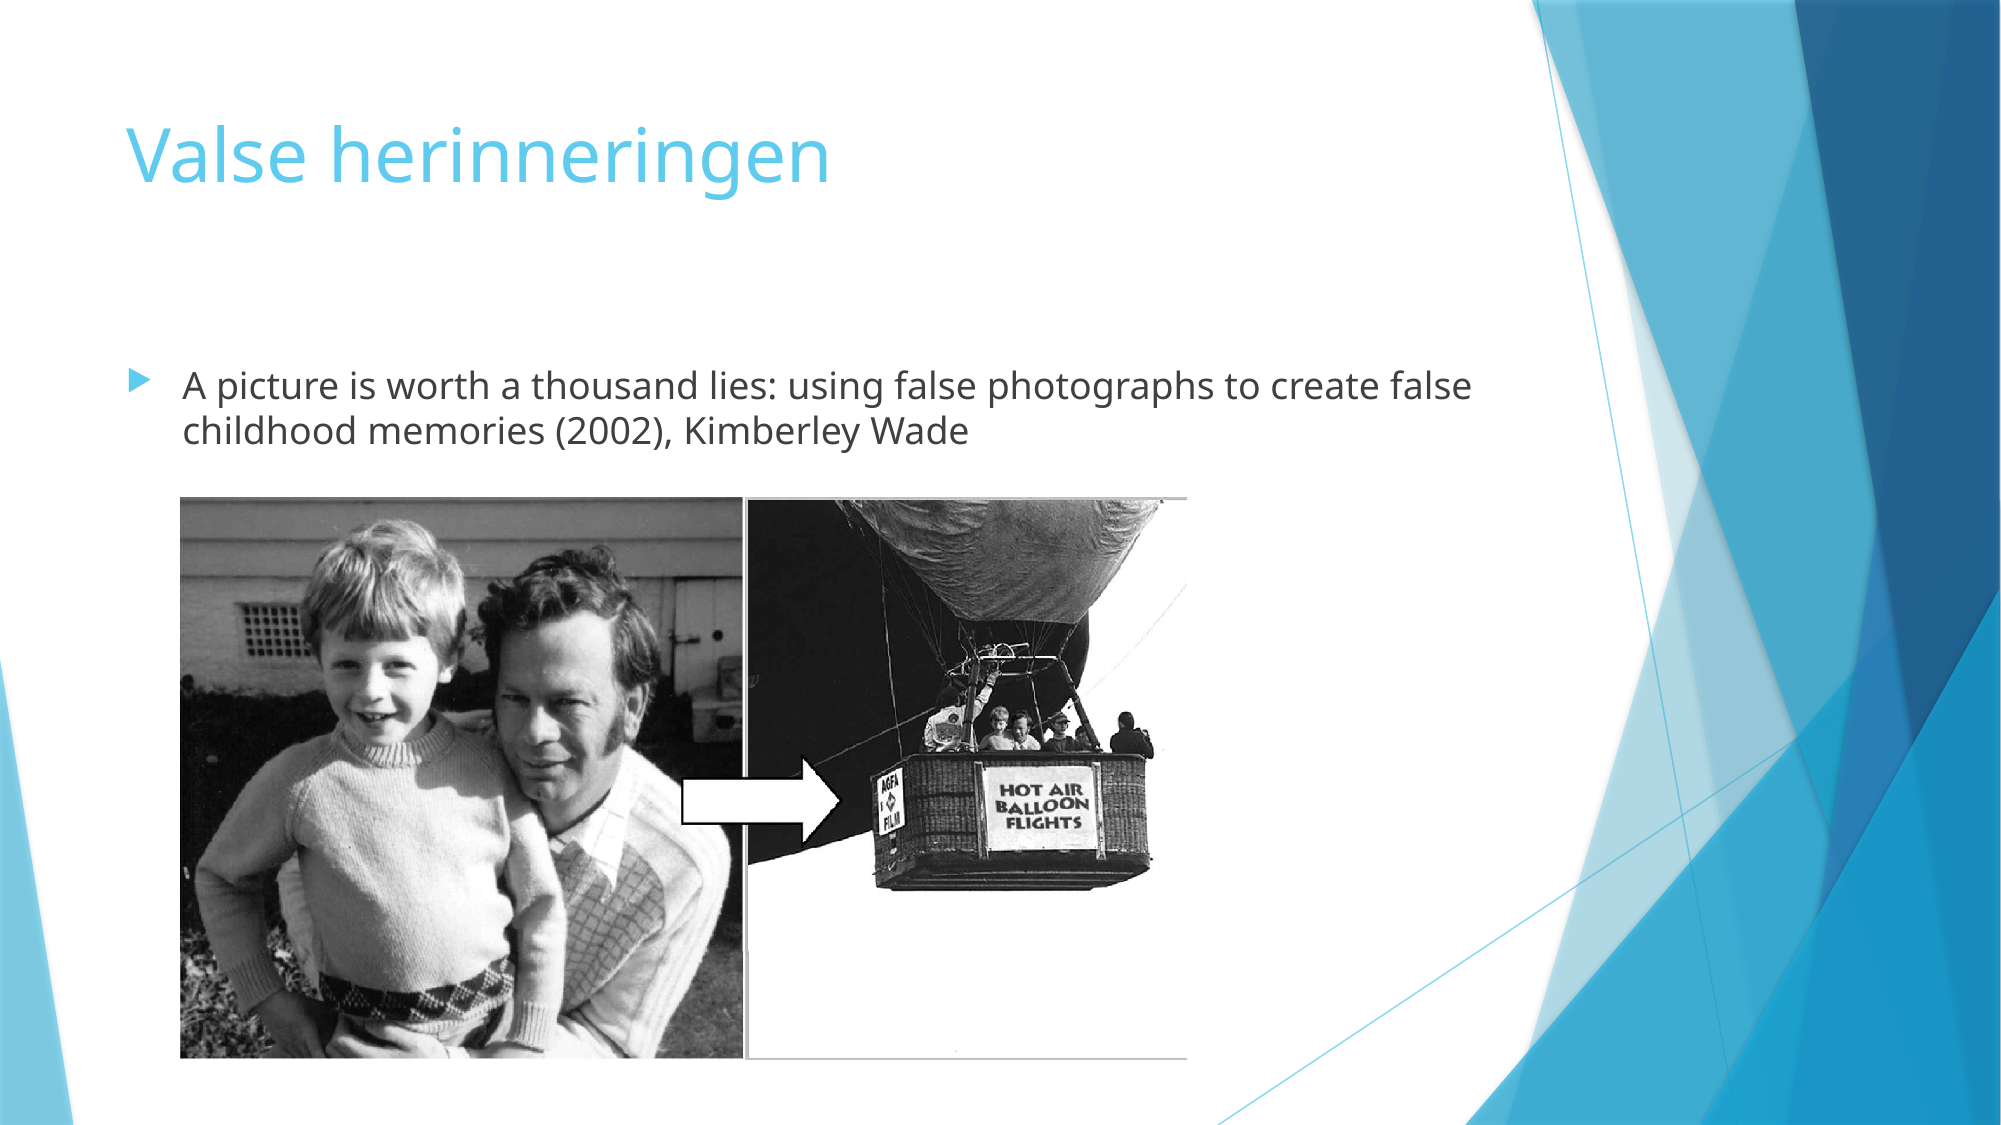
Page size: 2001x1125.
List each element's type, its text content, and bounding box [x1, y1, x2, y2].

title Valse herinneringen [111, 99, 1522, 317]
list A picture is worth a thousand lies: using false photographs to create false childhood memories (2002), Kimberley Wade [111, 354, 1522, 992]
picture [178, 496, 1187, 1061]
